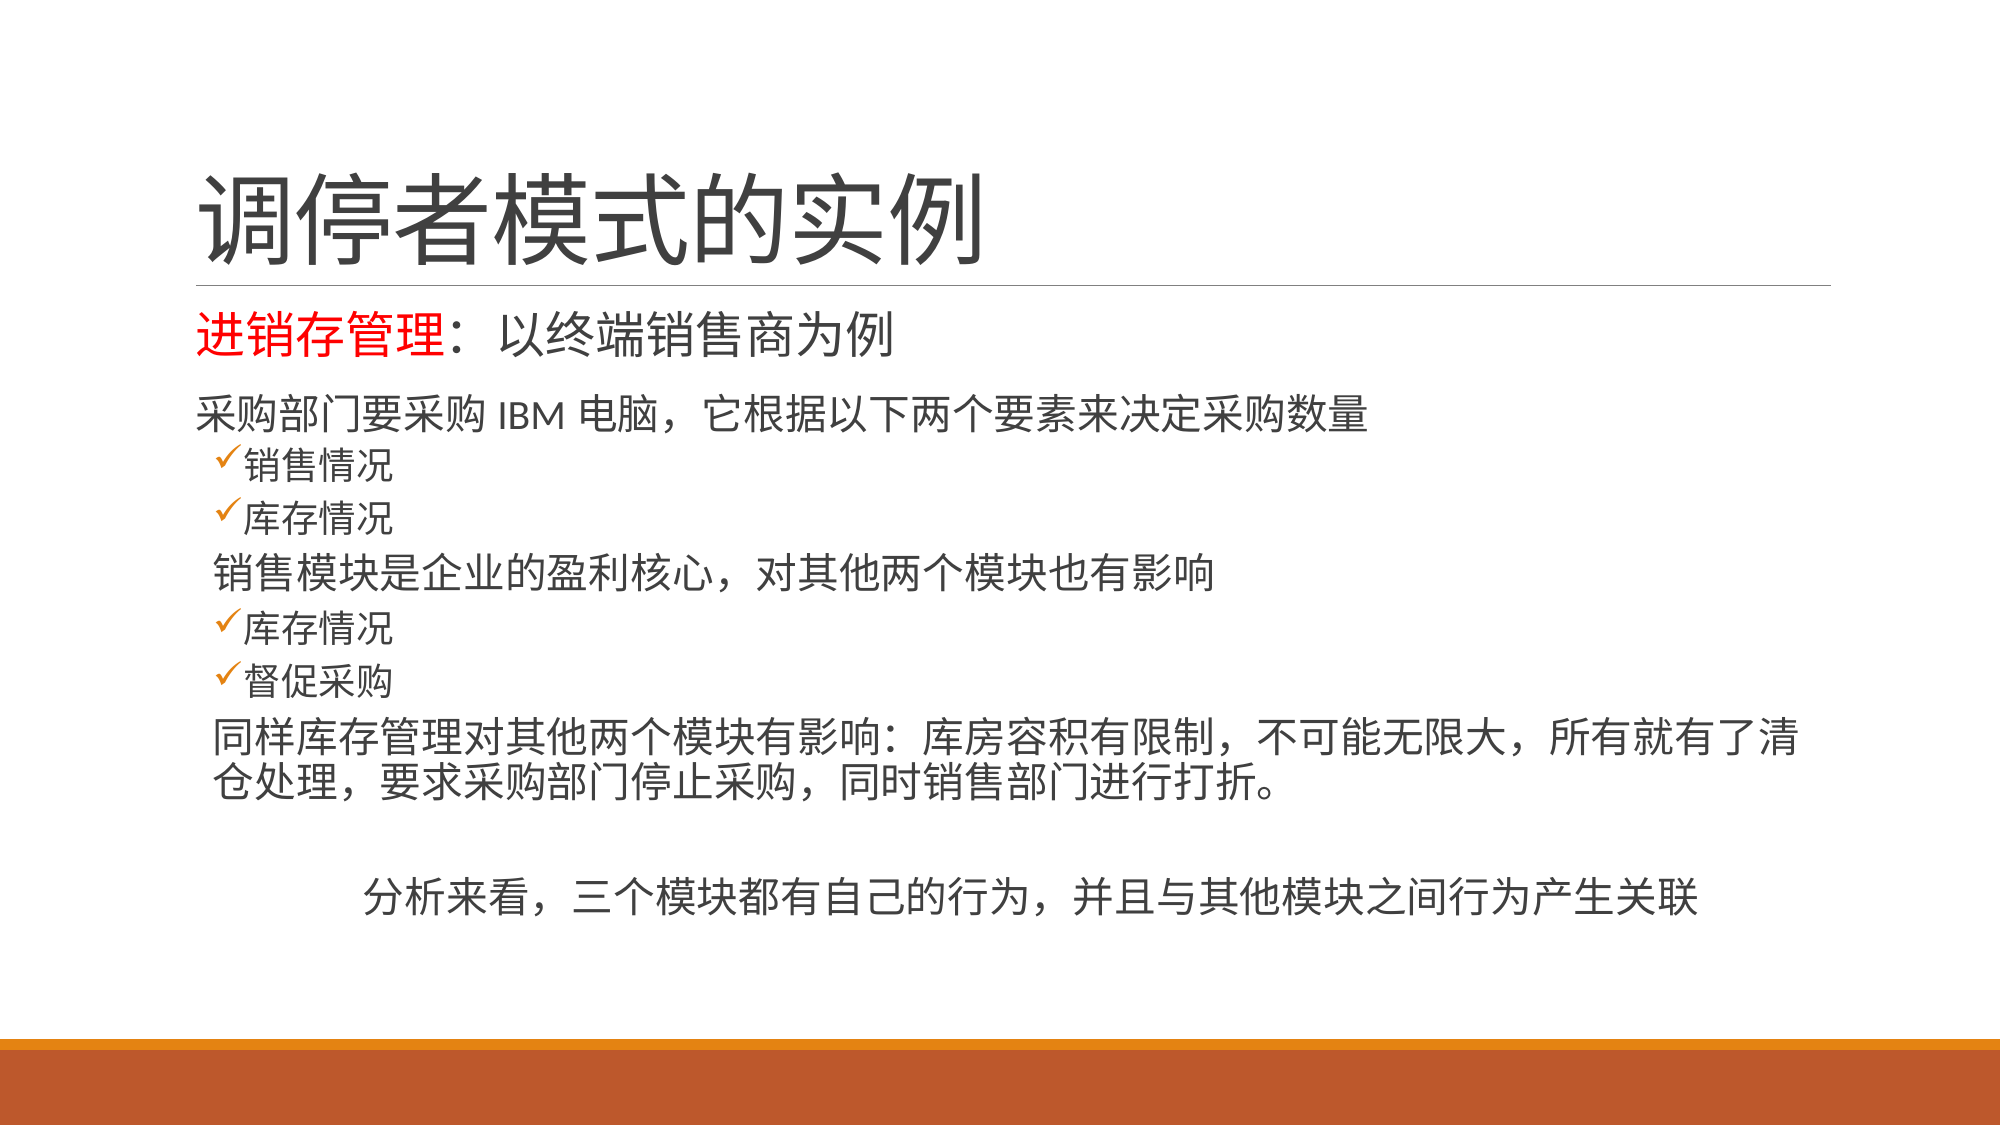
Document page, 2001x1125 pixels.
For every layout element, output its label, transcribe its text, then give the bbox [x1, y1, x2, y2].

title 调停者模式的实例 [180, 47, 1830, 285]
list 进销存管理：以终端销售商为例 采购部门要采购IBM电脑，它根据以下两个要素来决定采购数量 销售情况 库存情况 销售模块是企业的盈利核心，对其他两个模块也有影响 库存情况 督促采购 同样库存管理对其他两个模块有影响：库房容积有限制，不可能无限大，所有就有了清仓处理，要求采购部门停止采购，同时销售部门进行打折。 分析来看，三个模块都有自己的行为，并且与其他模块之间行为产生关联 [180, 302, 1830, 963]
